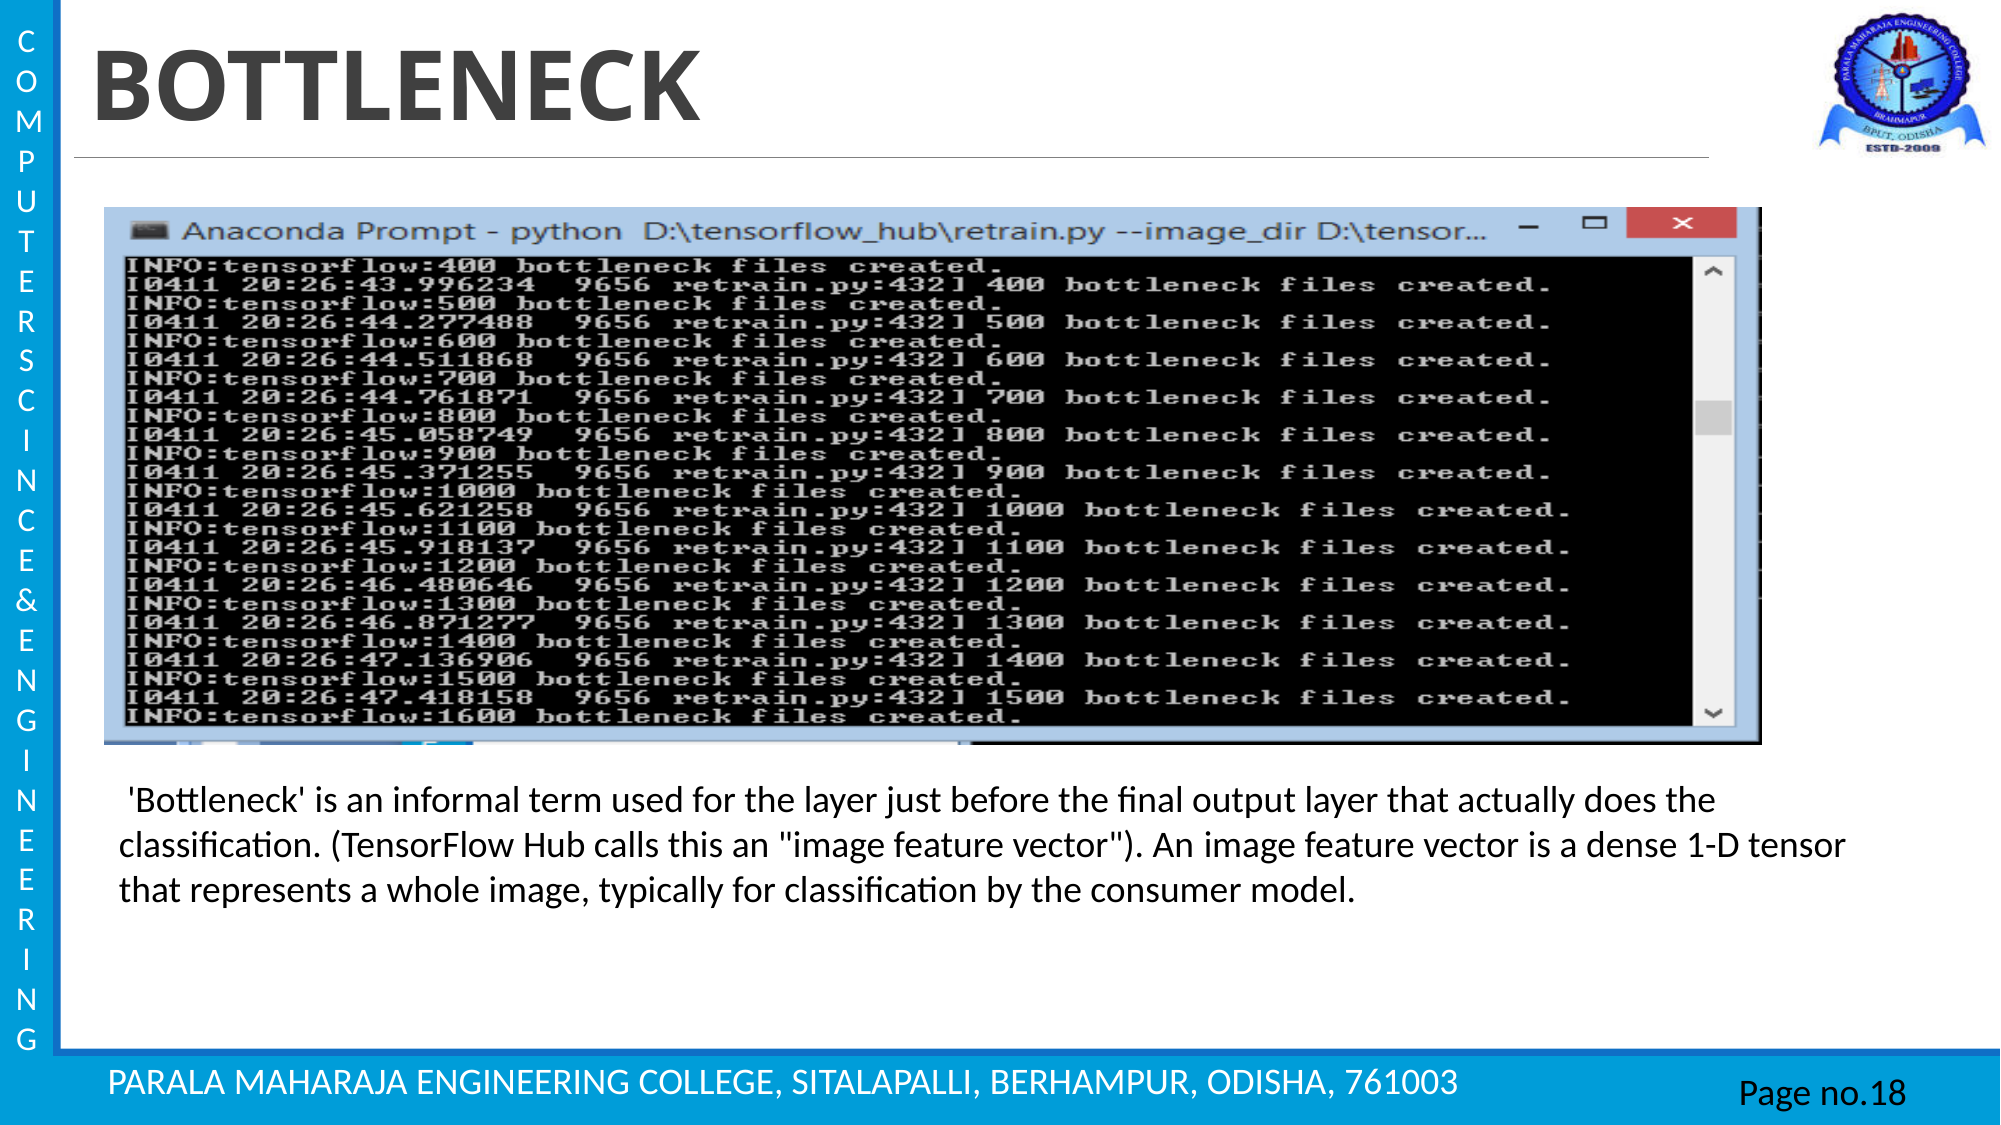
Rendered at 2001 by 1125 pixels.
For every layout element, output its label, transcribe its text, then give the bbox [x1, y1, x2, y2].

slide_number Page no.18 [1724, 1060, 1940, 1121]
text_box 'Bottleneck' is an informal term used for the layer just before the final output layer that actually does the classification. (TensorFlow Hub calls this an "image feature vector"). An image feature vector is a dense 1-D tensor that represents a whole image, typically for classification by the consumer model. [104, 767, 1909, 918]
picture [1807, 0, 2000, 158]
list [103, 206, 1762, 746]
title BOTTLENECK [74, 33, 1725, 148]
text_box [1686, 1064, 1909, 1125]
